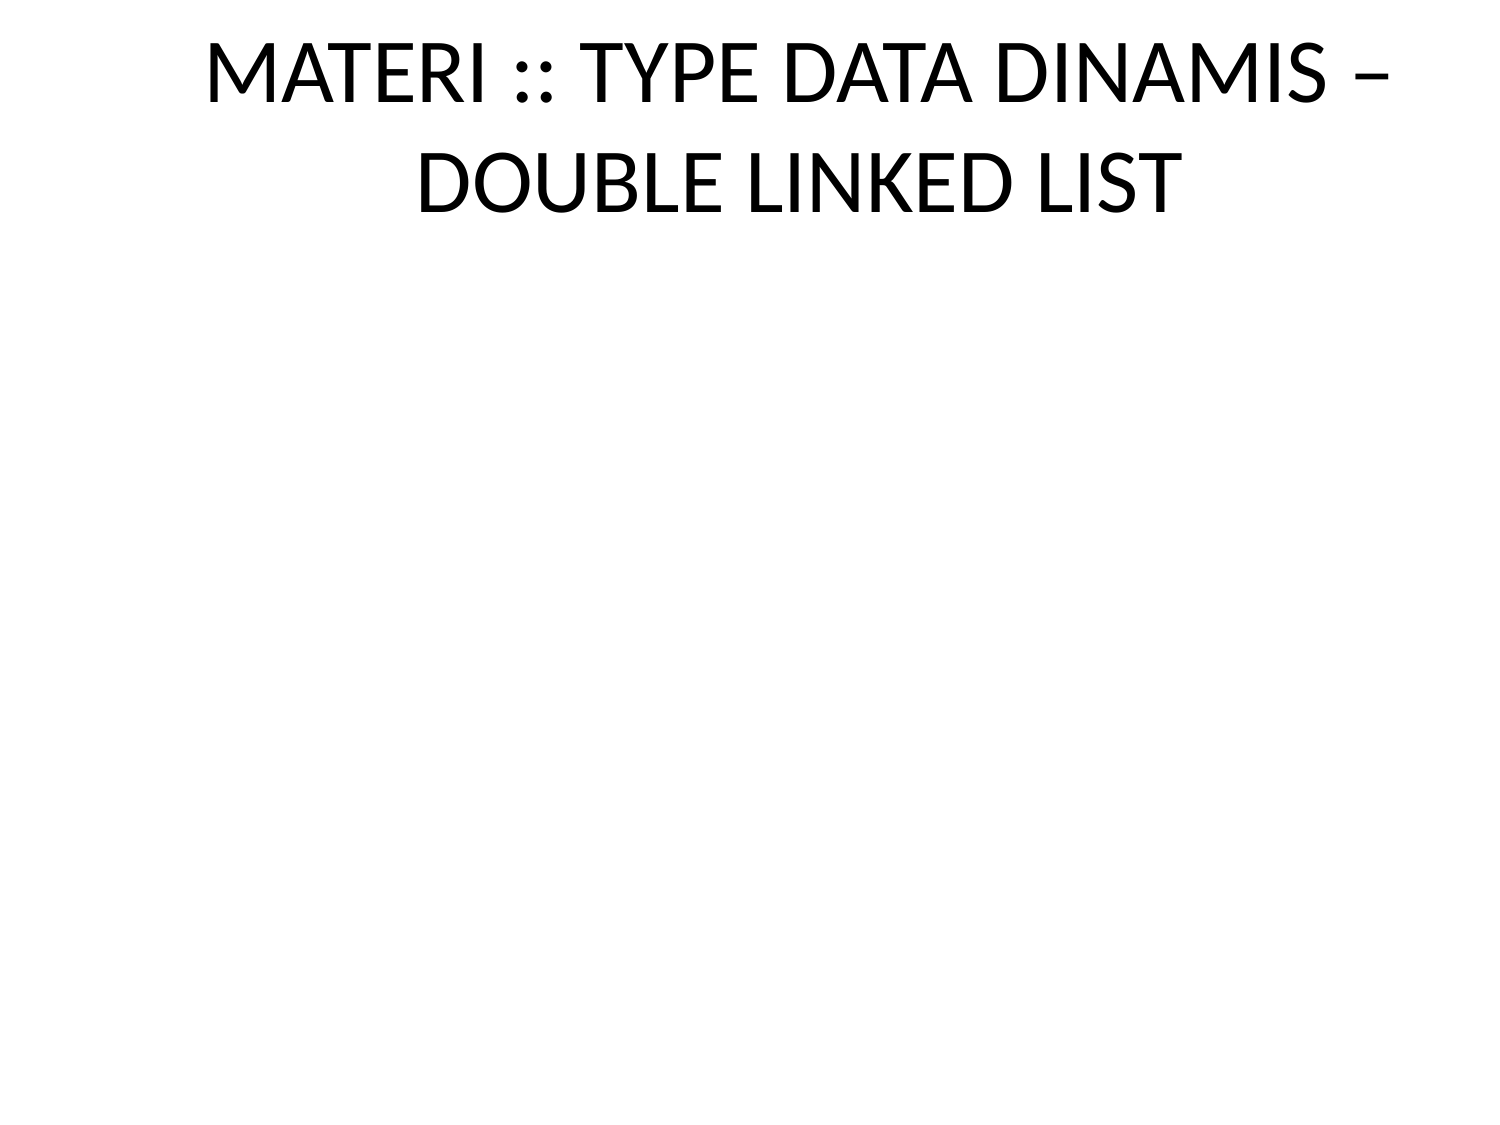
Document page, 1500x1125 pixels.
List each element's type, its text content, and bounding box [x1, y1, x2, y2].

title MATERI :: TYPE DATA DINAMIS – DOUBLE LINKED LIST [162, 0, 1438, 242]
